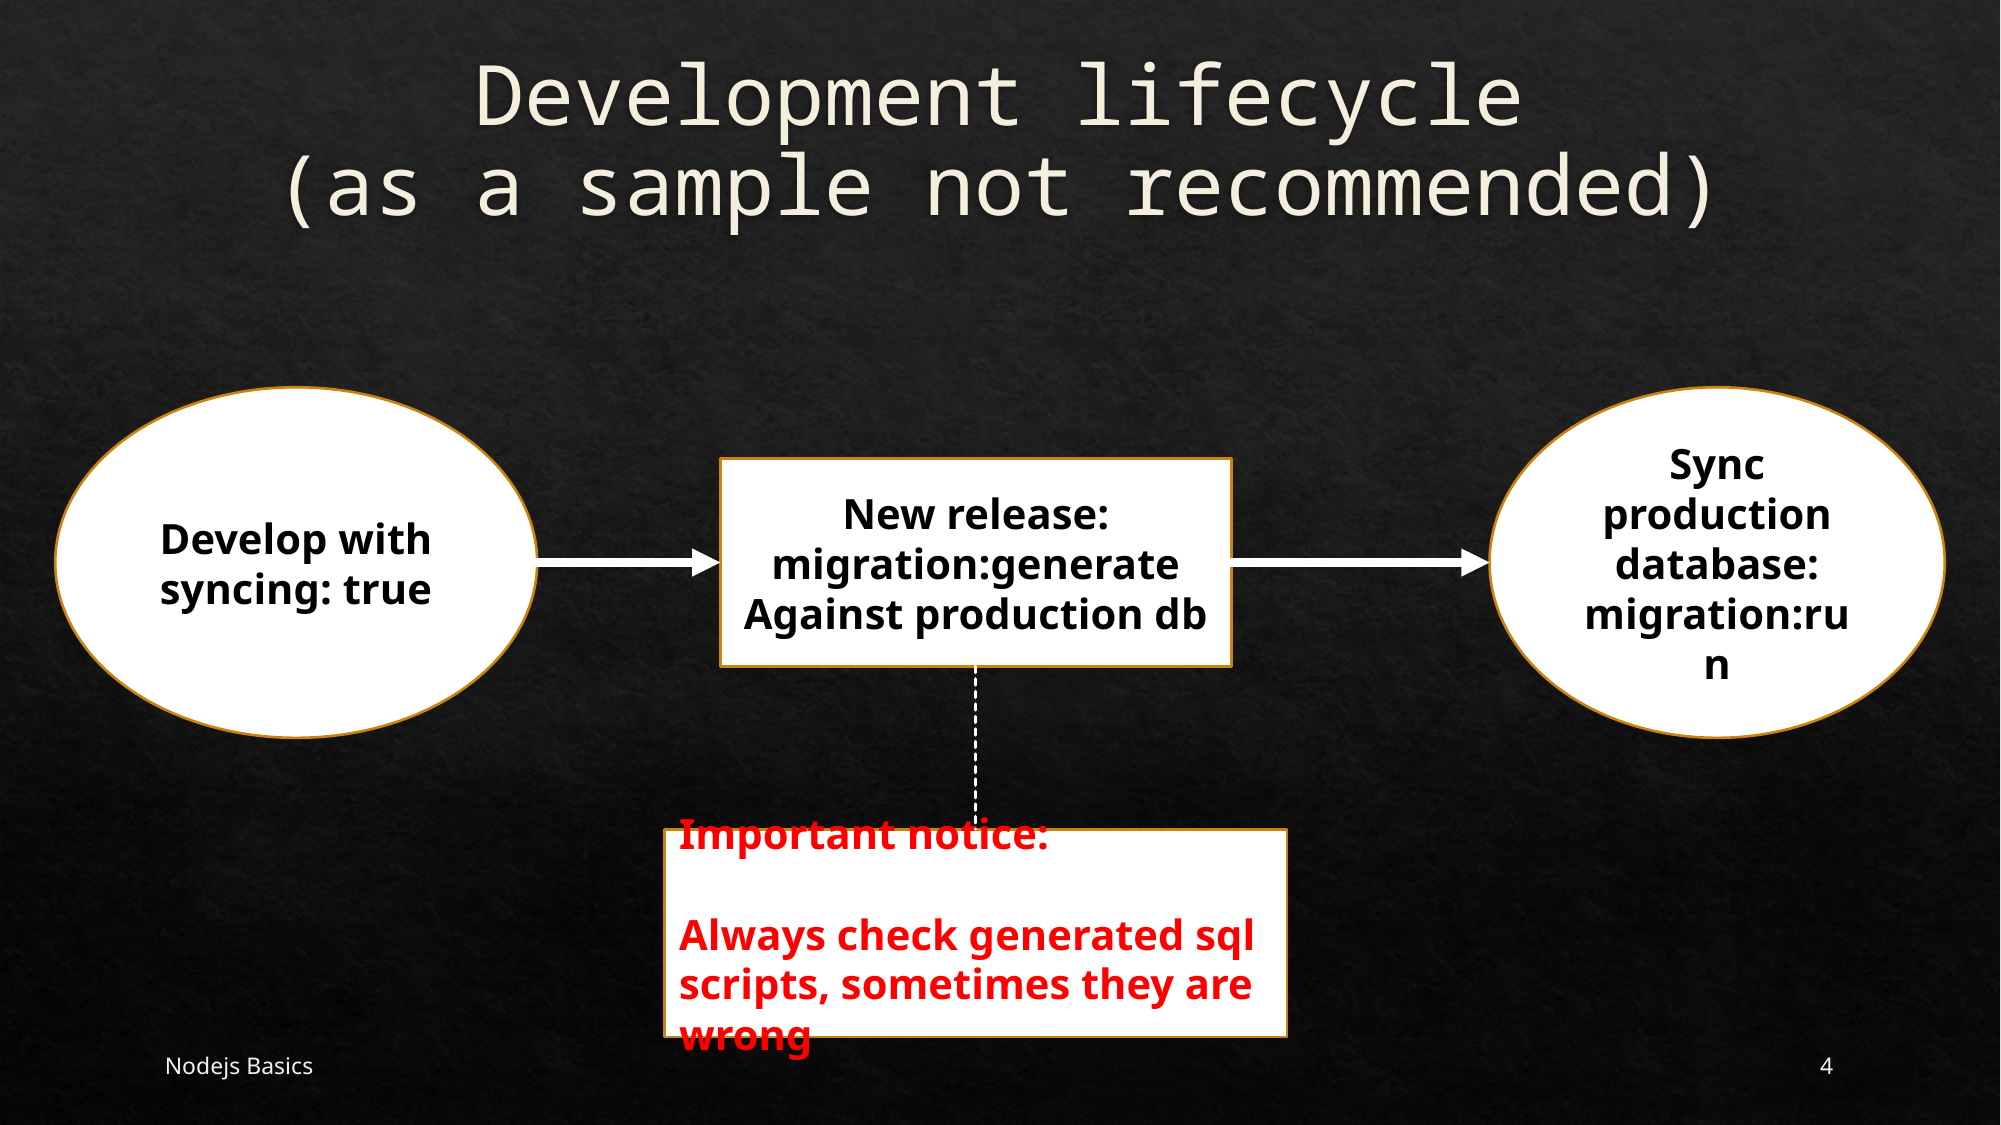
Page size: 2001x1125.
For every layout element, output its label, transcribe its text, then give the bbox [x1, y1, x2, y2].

title Development lifecycle (as a sample not recommended) [149, 39, 1849, 247]
slide_number 4 [1724, 1037, 1849, 1098]
text_box New release: migration:generate Against production db [719, 457, 1233, 668]
text_box Develop with syncing: true [53, 385, 539, 740]
footer Nodejs Basics [149, 1037, 1245, 1098]
text_box Sync production database: migration:run [1488, 385, 1947, 740]
text_box Important notice: Always check generated sql scripts, sometimes they are wrong [663, 828, 1288, 1038]
